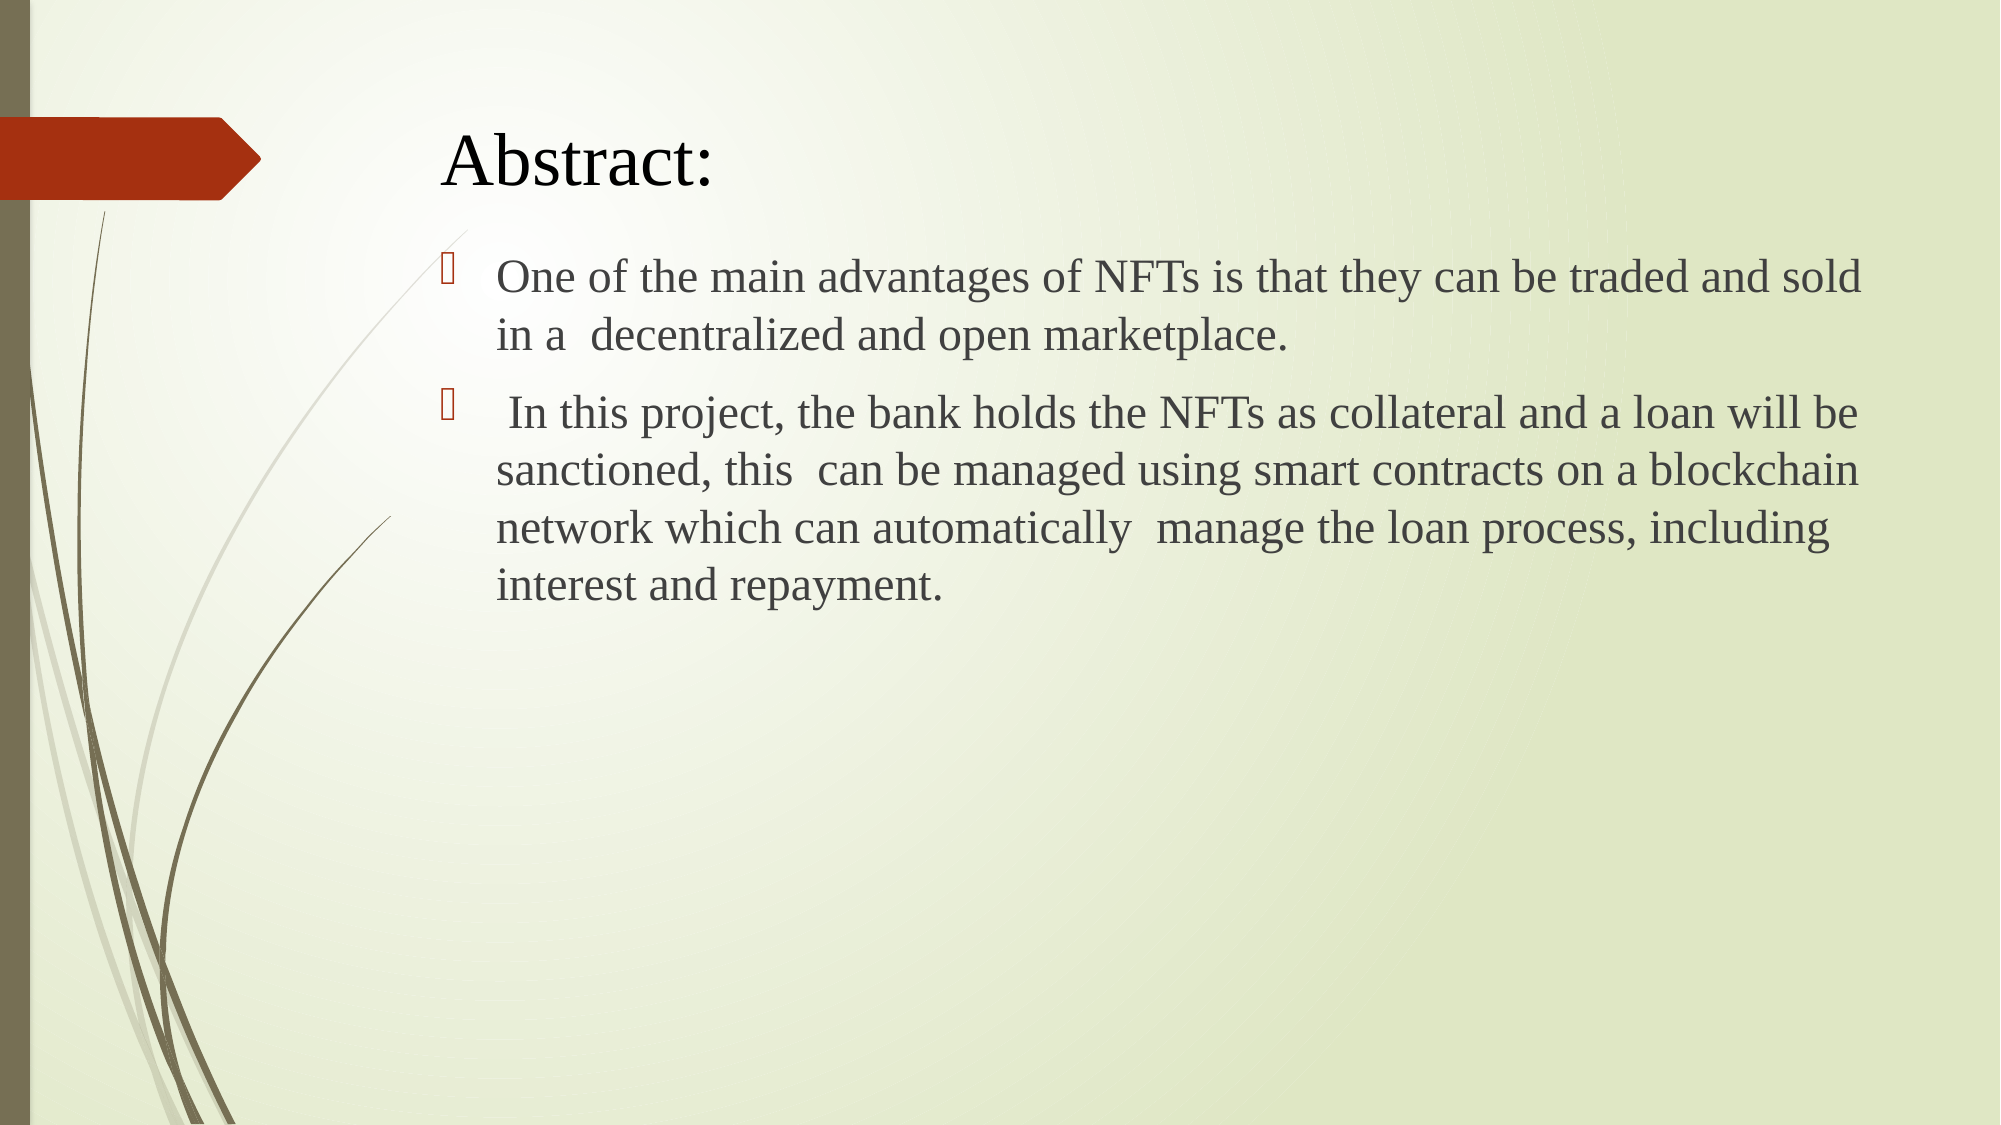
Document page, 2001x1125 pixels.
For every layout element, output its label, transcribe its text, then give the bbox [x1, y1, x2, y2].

list One of the main advantages of NFTs is that they can be traded and sold in a decentralized and open marketplace. In this project, the bank holds the NFTs as collateral and a loan will be sanctioned, this can be managed using smart contracts on a blockchain network which can automatically manage the loan process, including interest and repayment. [424, 237, 1888, 857]
title Abstract: [425, 102, 1888, 237]
